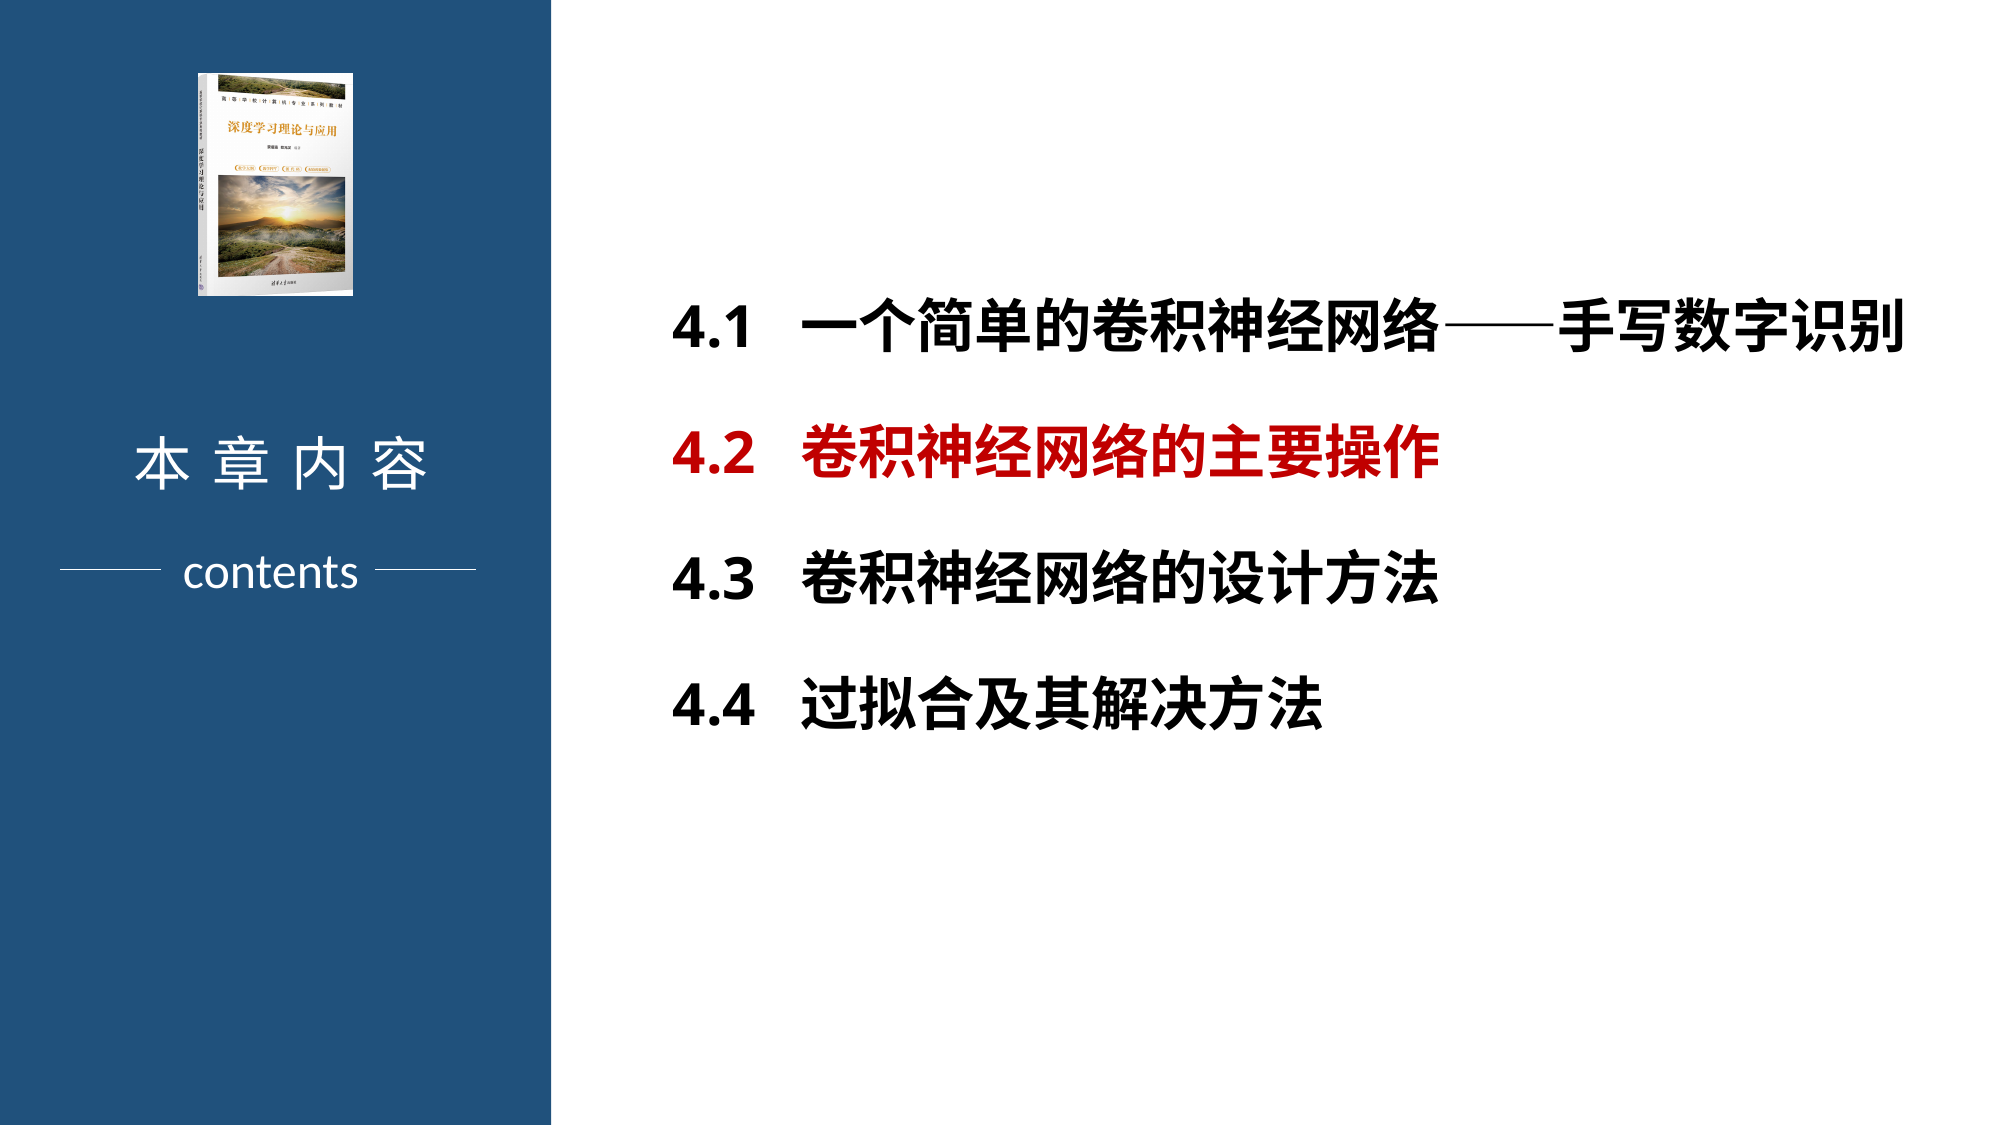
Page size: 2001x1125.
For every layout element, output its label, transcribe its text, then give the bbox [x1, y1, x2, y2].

text_box 4.1 一个简单的卷积神经网络——手写数字识别 4.2 卷积神经网络的主要操作 4.3 卷积神经网络的设计方法 4.4 过拟合及其解决方法 [657, 247, 1967, 967]
picture [0, 0, 552, 1125]
